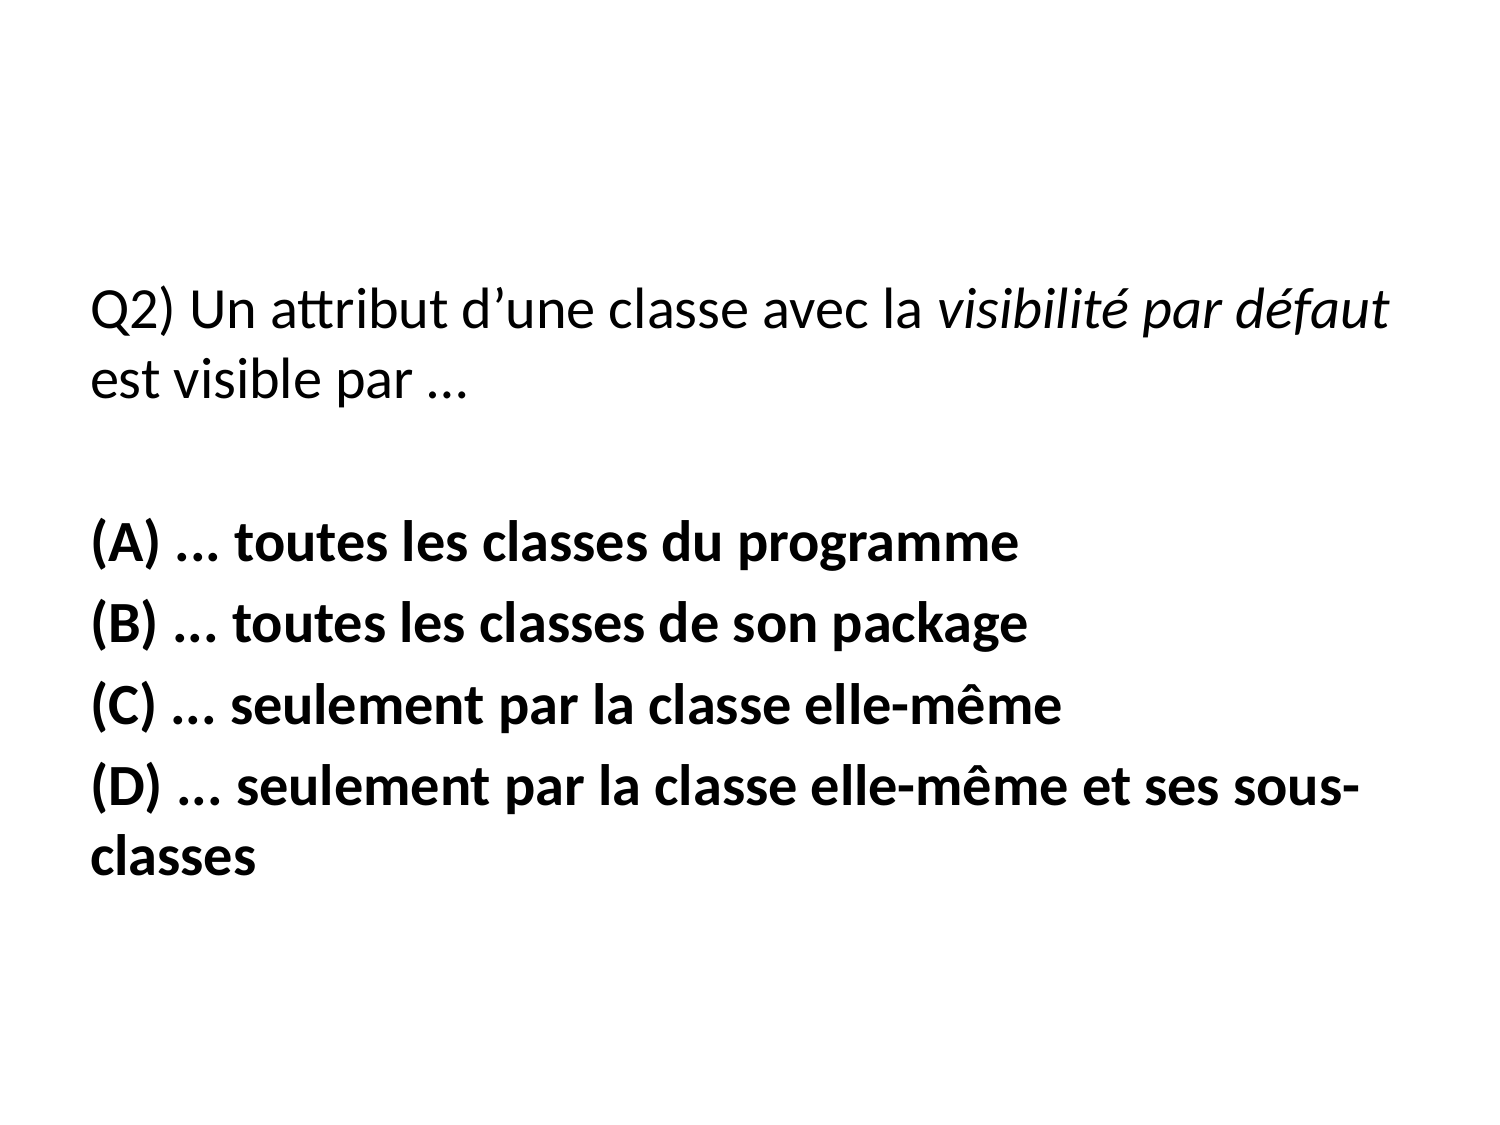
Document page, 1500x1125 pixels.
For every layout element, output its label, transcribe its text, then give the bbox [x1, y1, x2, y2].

list Q2) Un attribut d’une classe avec la visibilité par défaut est visible par … (A) ... toutes les classes du programme (B) ... toutes les classes de son package (C) ... seulement par la classe elle-même (D) ... seulement par la classe elle-même et ses sous-classes [75, 262, 1425, 1005]
